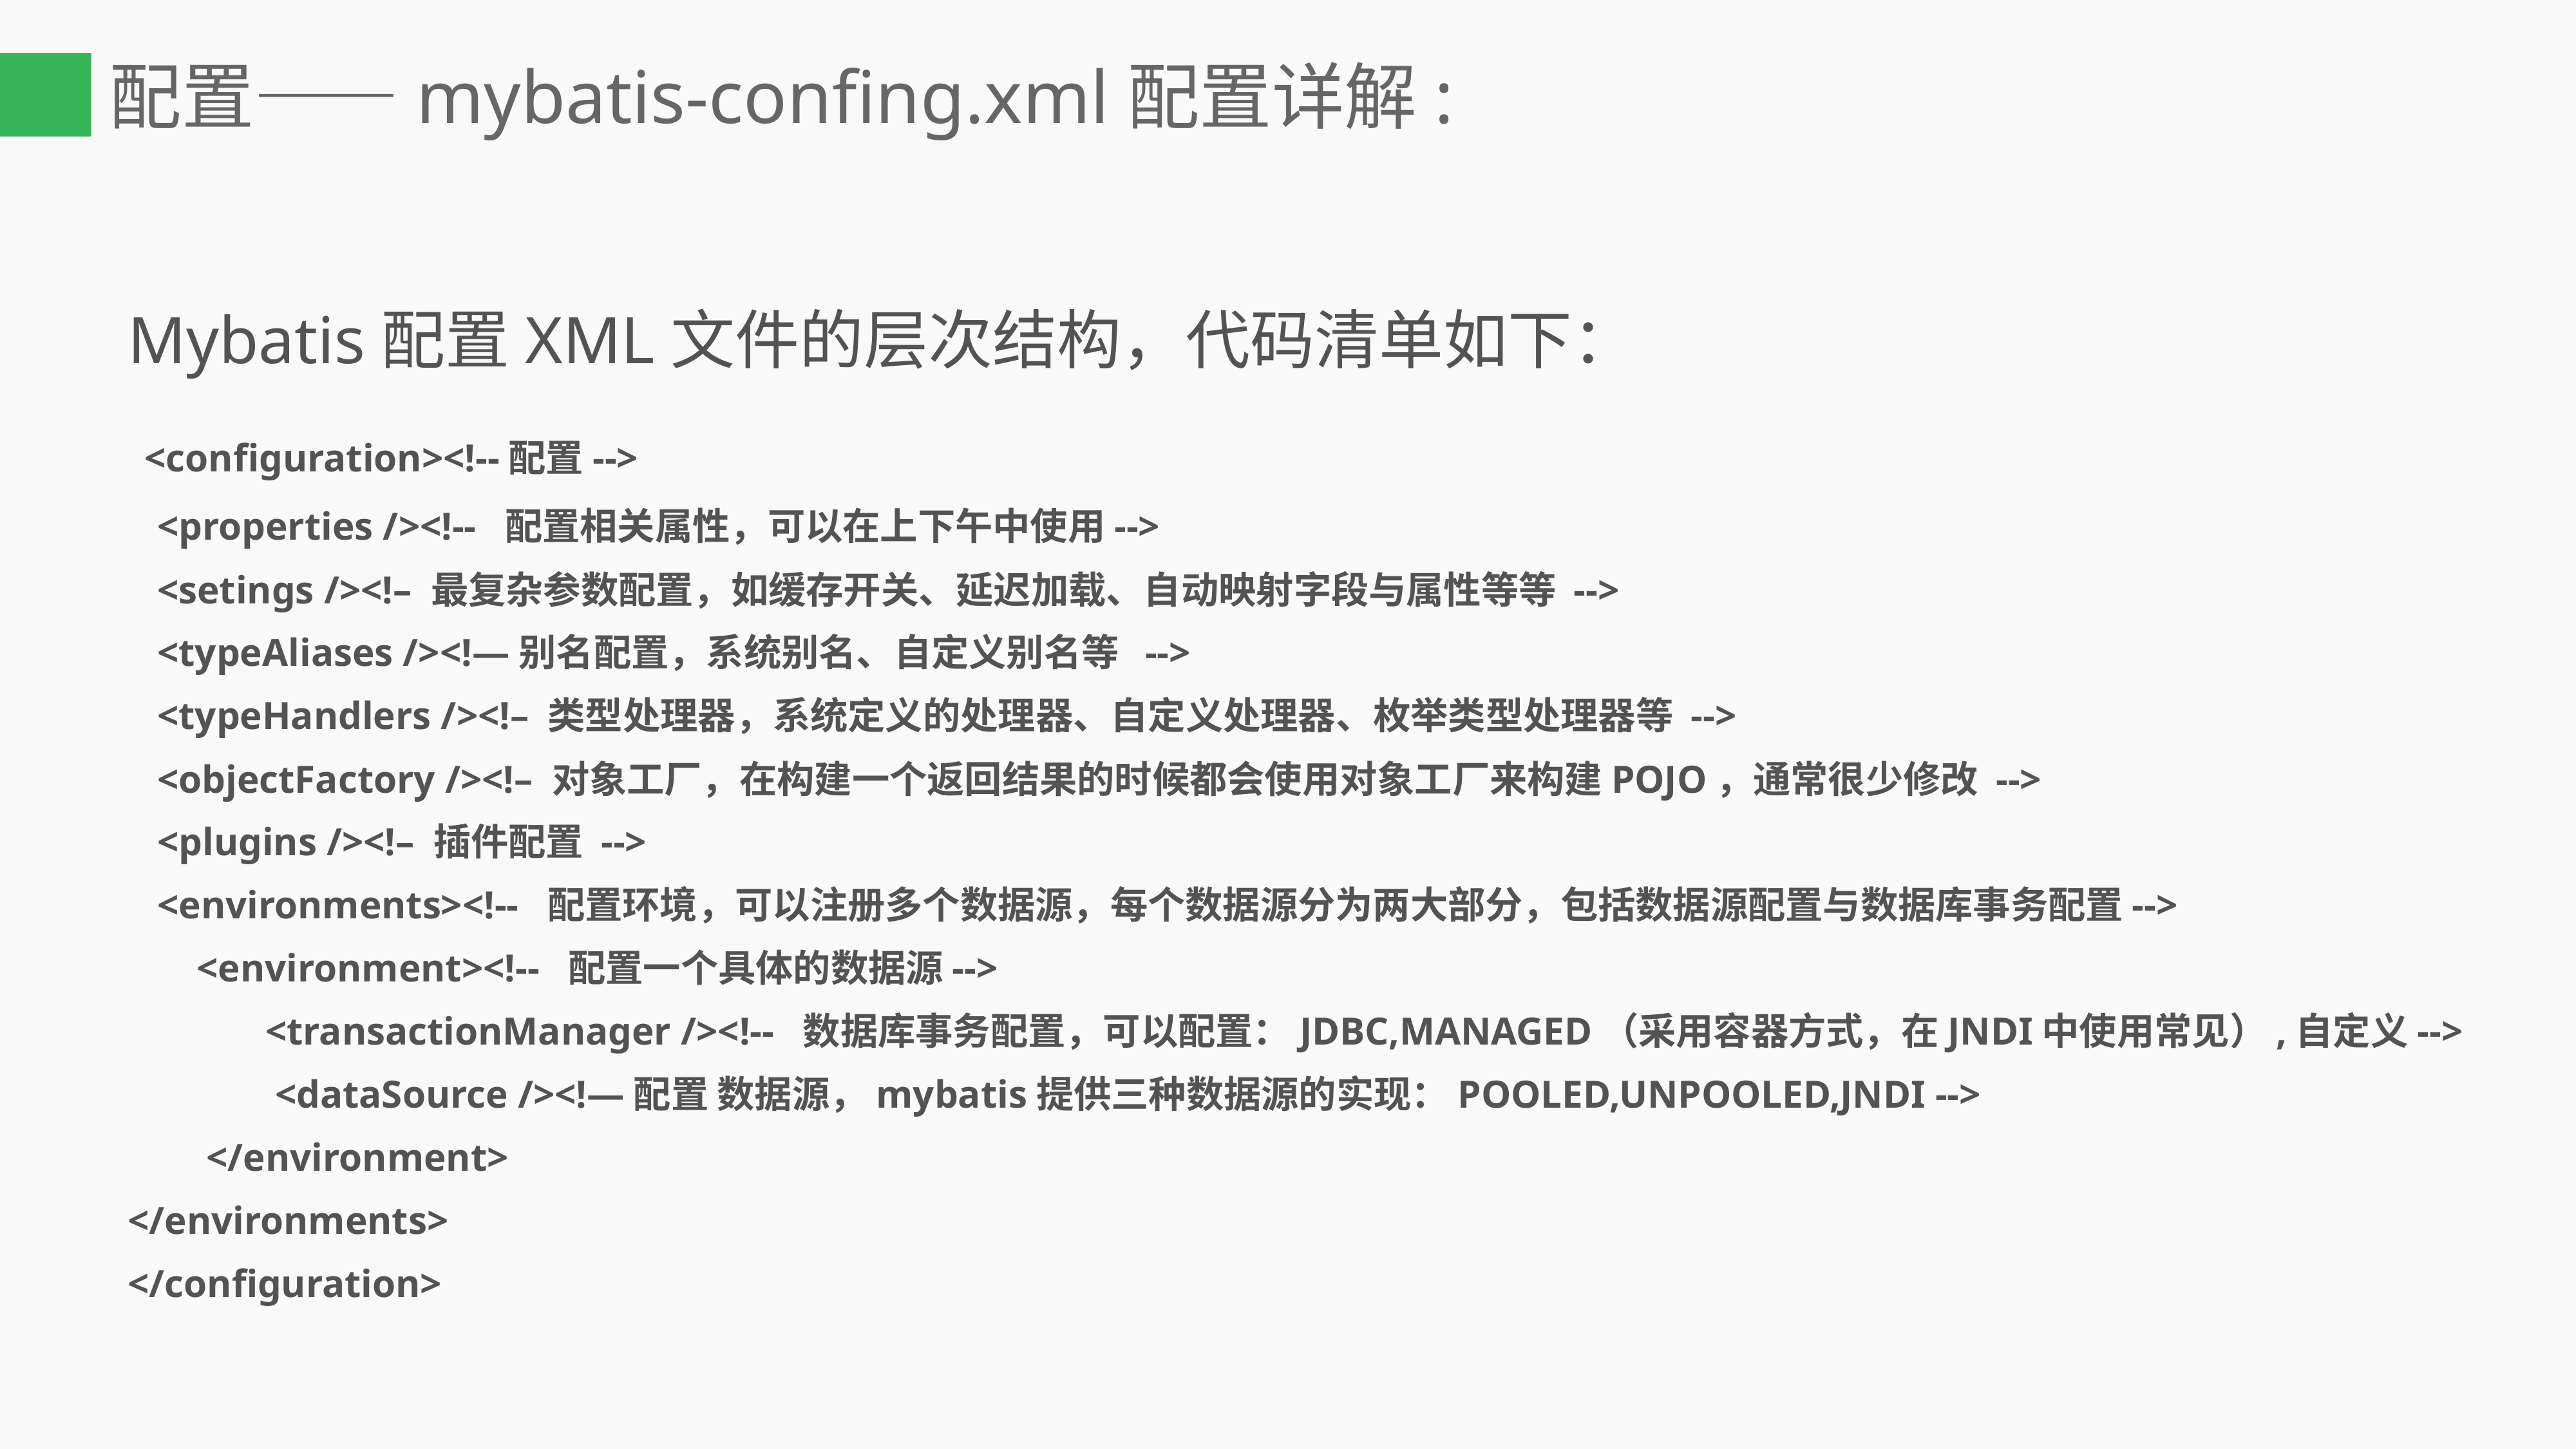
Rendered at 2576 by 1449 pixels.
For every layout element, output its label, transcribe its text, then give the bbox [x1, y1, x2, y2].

title 配置——mybatis-confing.xml配置详解: [108, 44, 2540, 144]
subtitle Mybatis配置XML文件的层次结构，代码清单如下： <configuration><!--配置--> <properties /><!-- 配置相关属性，可以在上下午中使用--> <setings /><!– 最复杂参数配置，如缓存开关、延迟加载、自动映射字段与属性等等 --> <typeAliases /><!—别名配置，系统别名、自定义别名等 --> <typeHandlers /><!– 类型处理器，系统定义的处理器、自定义处理器、枚举类型处理器等 --> <objectFactory /><!– 对象工厂，在构建一个返回结果的时候都会使用对象工厂来构建POJO，通常很少修改 --> <plugins /><!– 插件配置 --> <environments><!-- 配置环境，可以注册多个数据源，每个数据源分为两大部分，包括数据源配置与数据库事务配置--> <environment><!-- 配置一个具体的数据源--> <transactionManager /><!-- 数据库事务配置，可以配置：JDBC,MANAGED（采用容器方式，在JNDI中使用常见）,自定义--> <dataSource /><!—配置 数据源，mybatis提供三种数据源的实现：POOLED,UNPOOLED,JNDI --> </environment> </environments> </configuration> [108, 268, 2540, 1338]
picture [0, 53, 91, 137]
